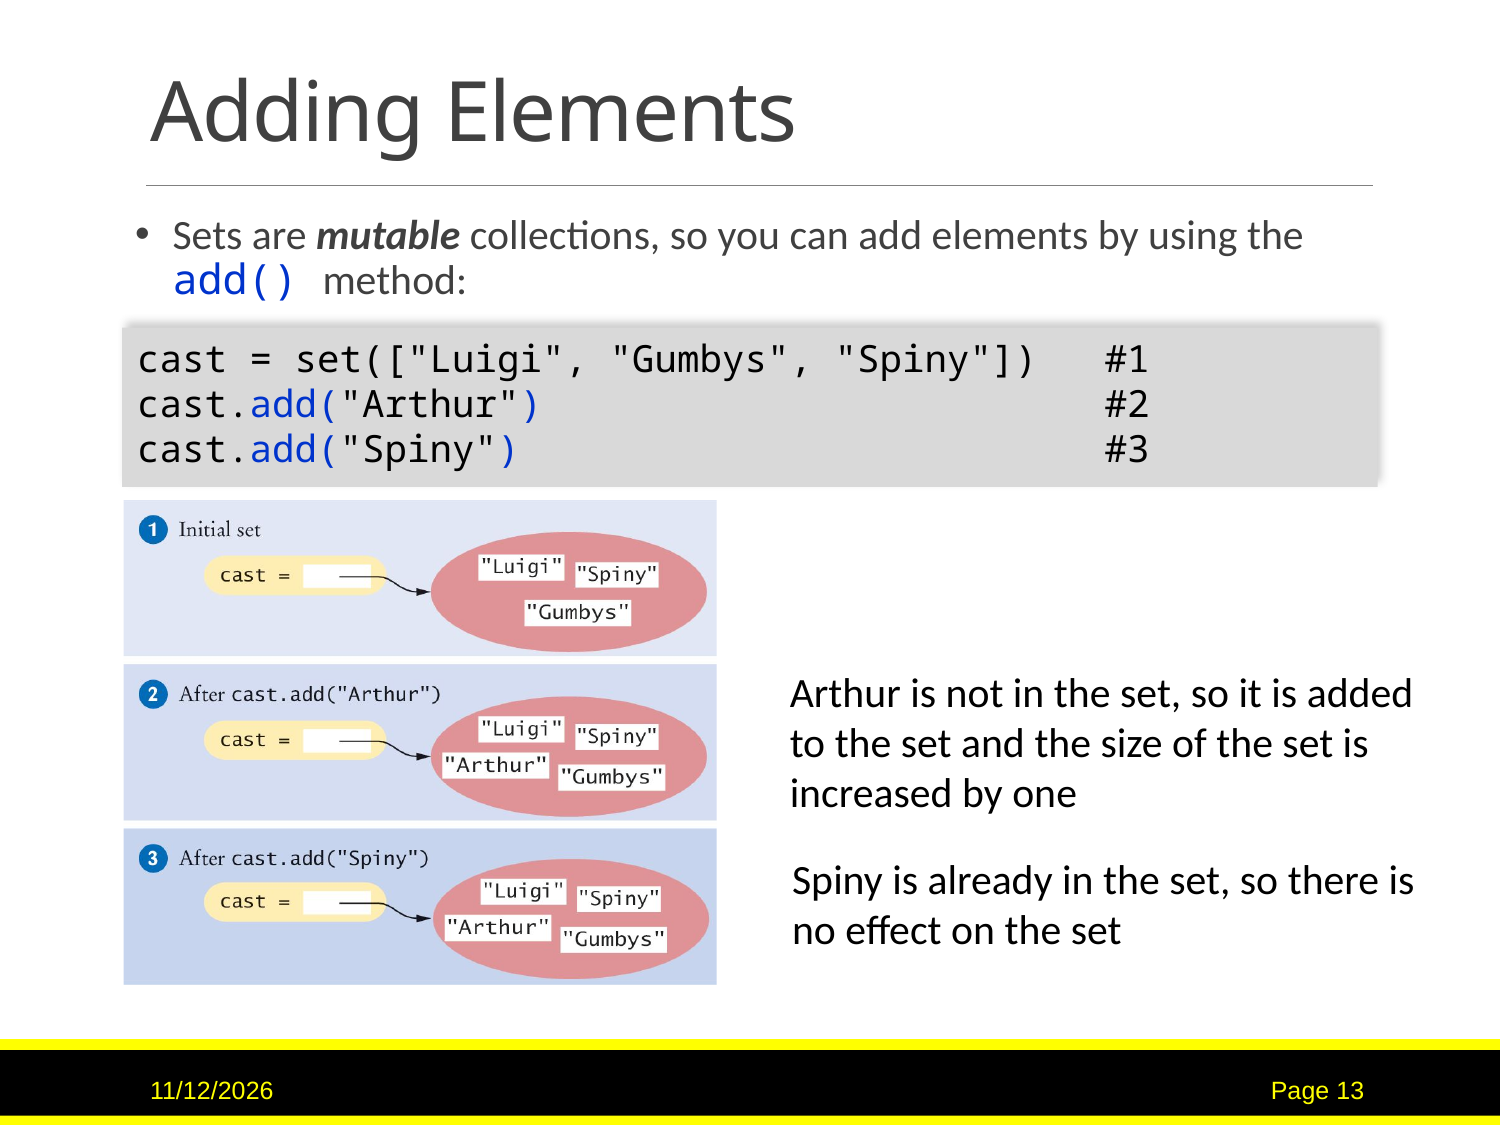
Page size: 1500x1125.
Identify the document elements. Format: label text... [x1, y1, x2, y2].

title Adding Elements [135, 47, 1373, 167]
text_box Arthur is not in the set, so it is added to the set and the size of the set is increased by one [774, 658, 1458, 824]
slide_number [135, 1059, 440, 1120]
picture [123, 499, 718, 985]
list Sets are mutable collections, so you can add elements by using the add() method: [135, 205, 1373, 317]
slide_number Page 13 [1218, 1059, 1380, 1120]
list Sets are mutable collections, so you can add elements by using the add() method: [135, 487, 1373, 963]
text_box Spiny is already in the set, so there is no effect on the set [777, 845, 1460, 961]
text_box cast = set(["Luigi", "Gumbys", "Spiny"]) #1 cast.add("Arthur") #2 cast.add("Spiny") #3 [122, 327, 1378, 487]
